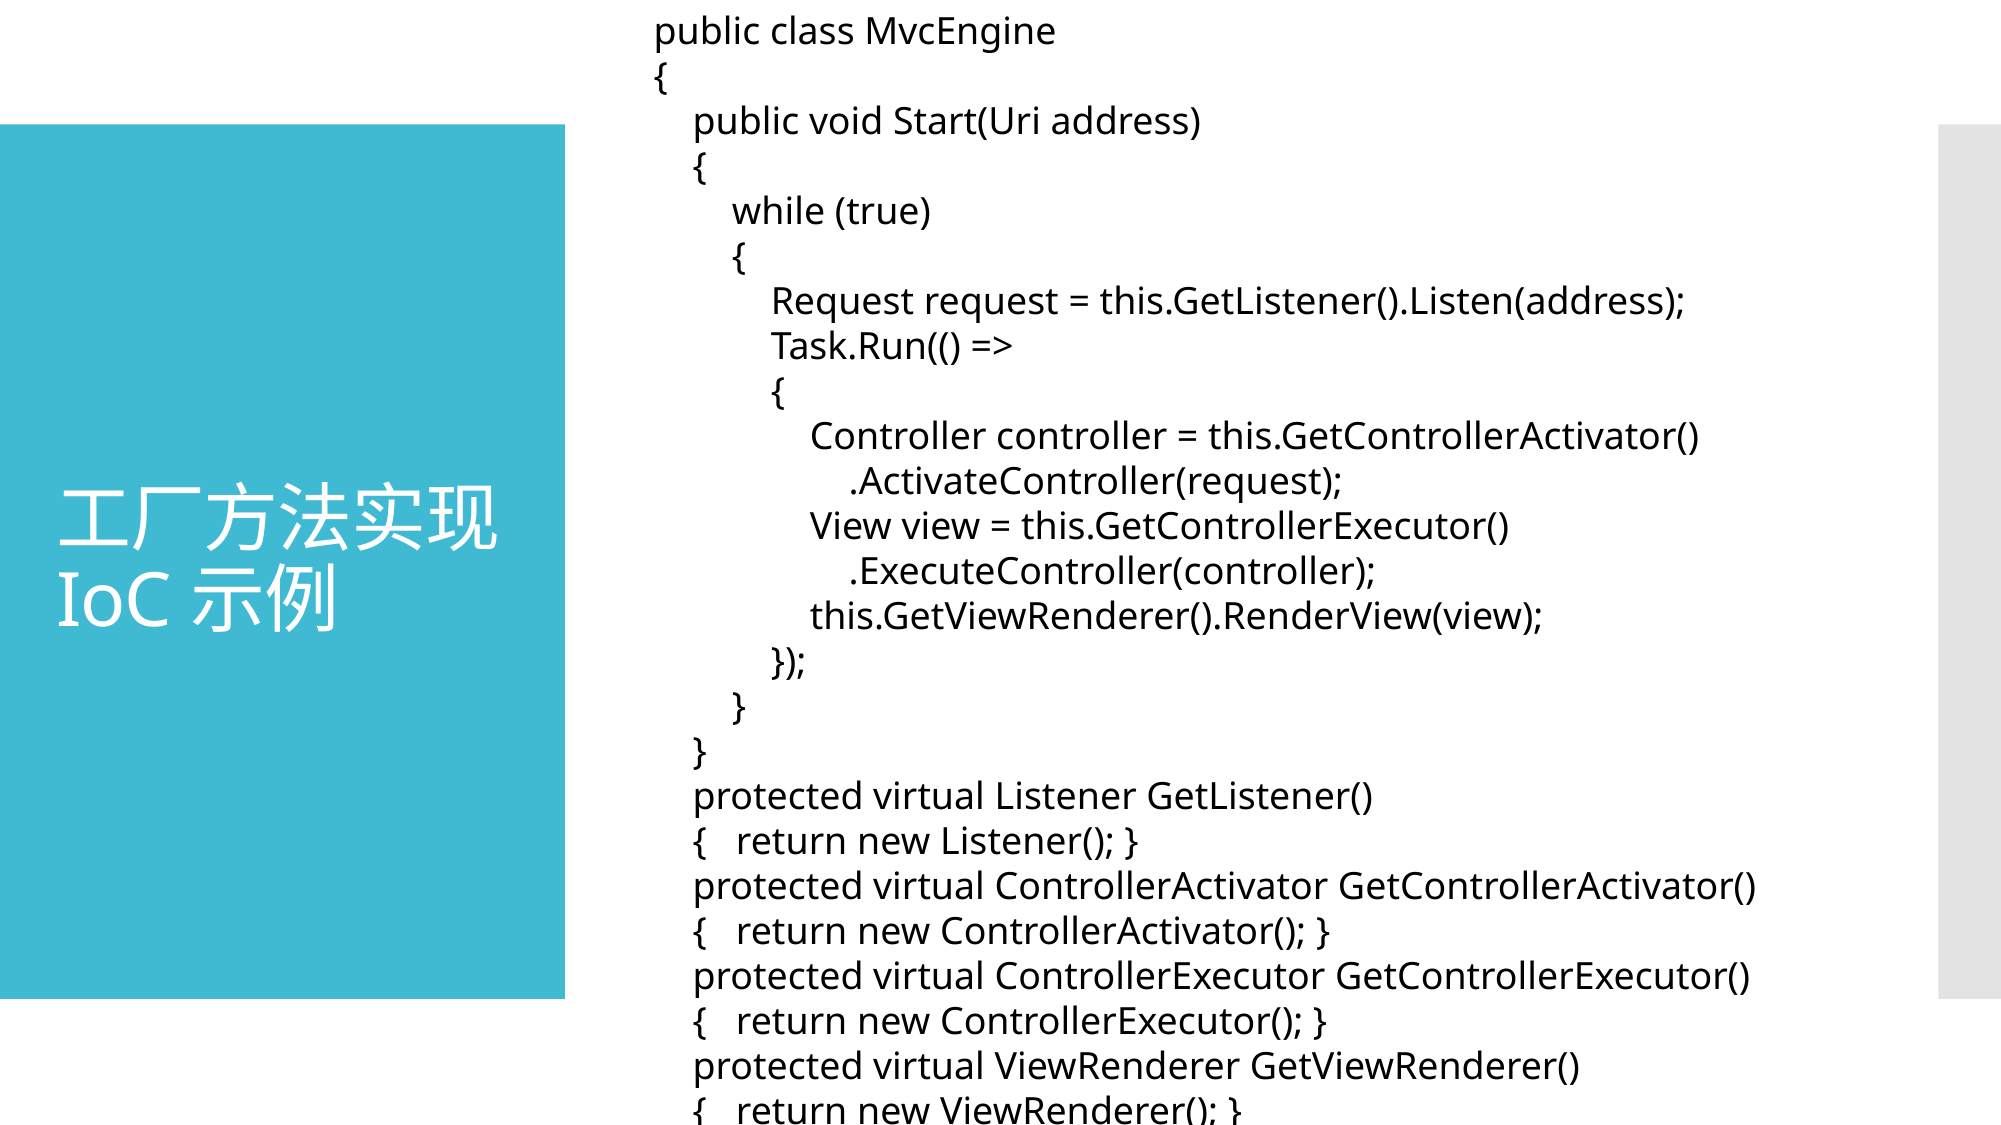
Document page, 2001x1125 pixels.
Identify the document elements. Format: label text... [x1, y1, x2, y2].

title 工厂方法实现IoC示例 [41, 184, 525, 940]
text_box public class MvcEngine { public void Start(Uri address) { while (true) { Request request = this.GetListener().Listen(address); Task.Run(() => { Controller controller = this.GetControllerActivator() .ActivateController(request); View view = this.GetControllerExecutor() .ExecuteController(controller); this.GetViewRenderer().RenderView(view); }); } } protected virtual Listener GetListener() { return new Listener(); } protected virtual ControllerActivator GetControllerActivator() { return new ControllerActivator(); } protected virtual ControllerExecutor GetControllerExecutor() { return new ControllerExecutor(); } protected virtual ViewRenderer GetViewRenderer() { return new ViewRenderer(); } } [639, 0, 1905, 1125]
